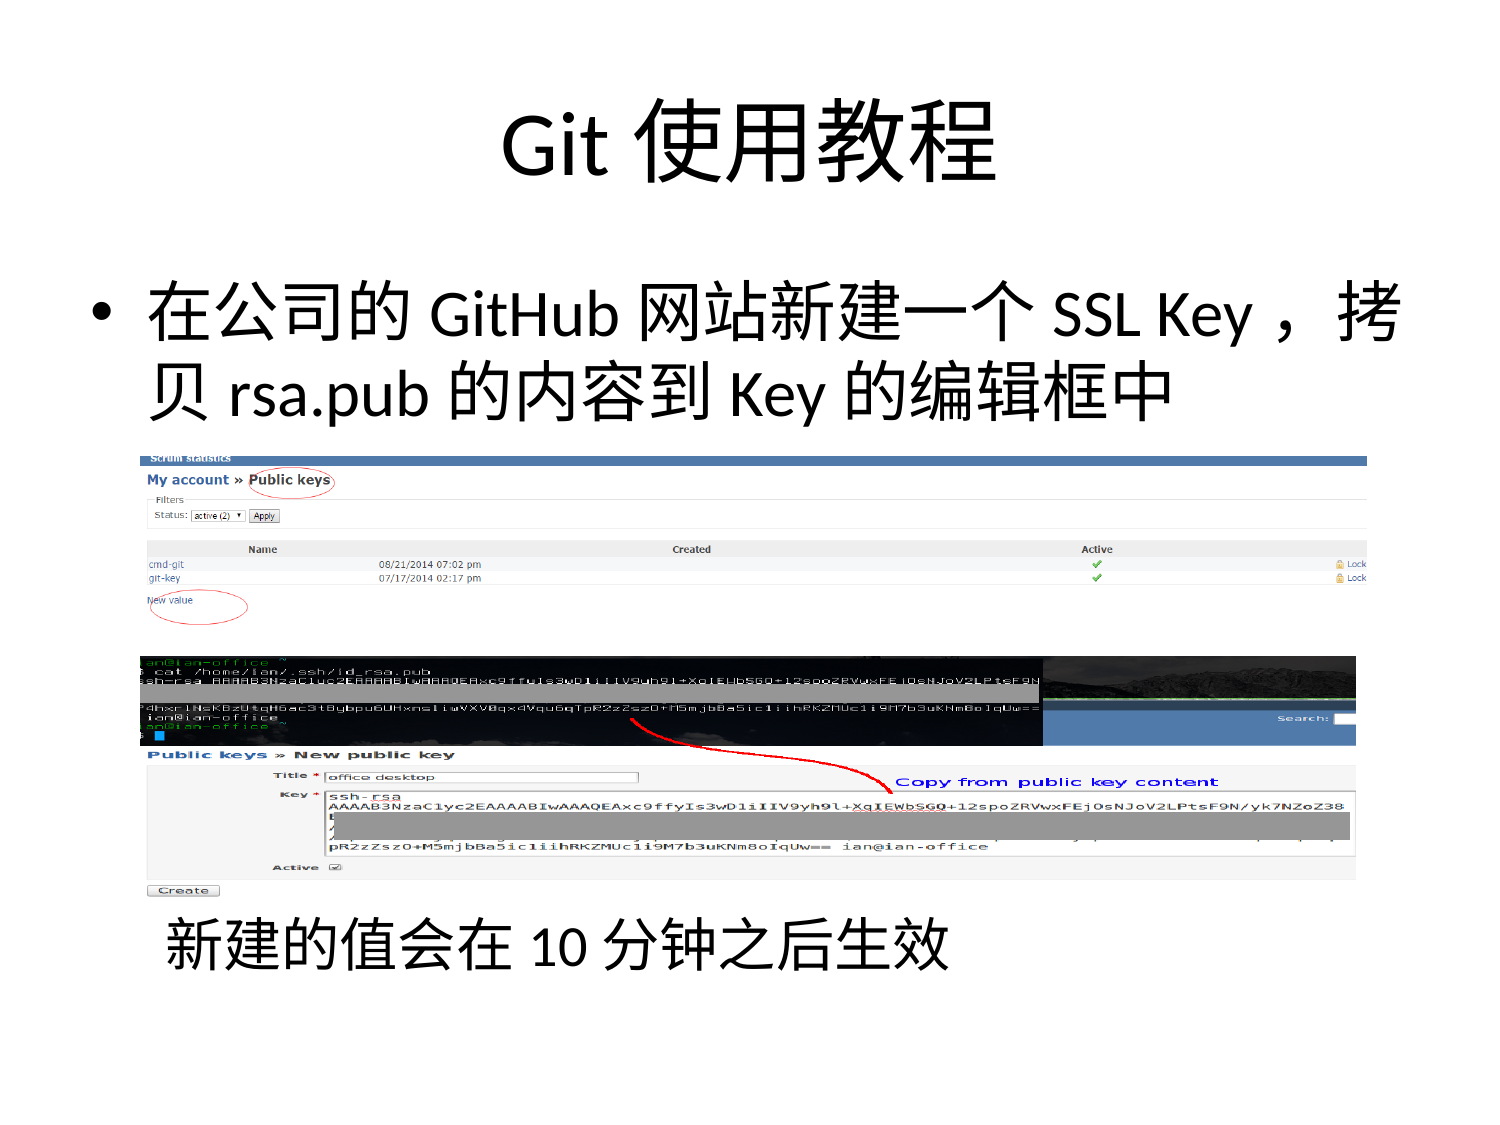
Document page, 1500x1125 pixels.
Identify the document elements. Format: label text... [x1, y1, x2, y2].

list 在公司的GitHub网站新建一个SSL Key，拷贝rsa.pub的内容到Key的编辑框中 新建的值会在10分钟之后生效 [75, 262, 1425, 1005]
picture [140, 456, 1367, 626]
title Git使用教程 [75, 45, 1425, 233]
picture [140, 656, 1442, 903]
